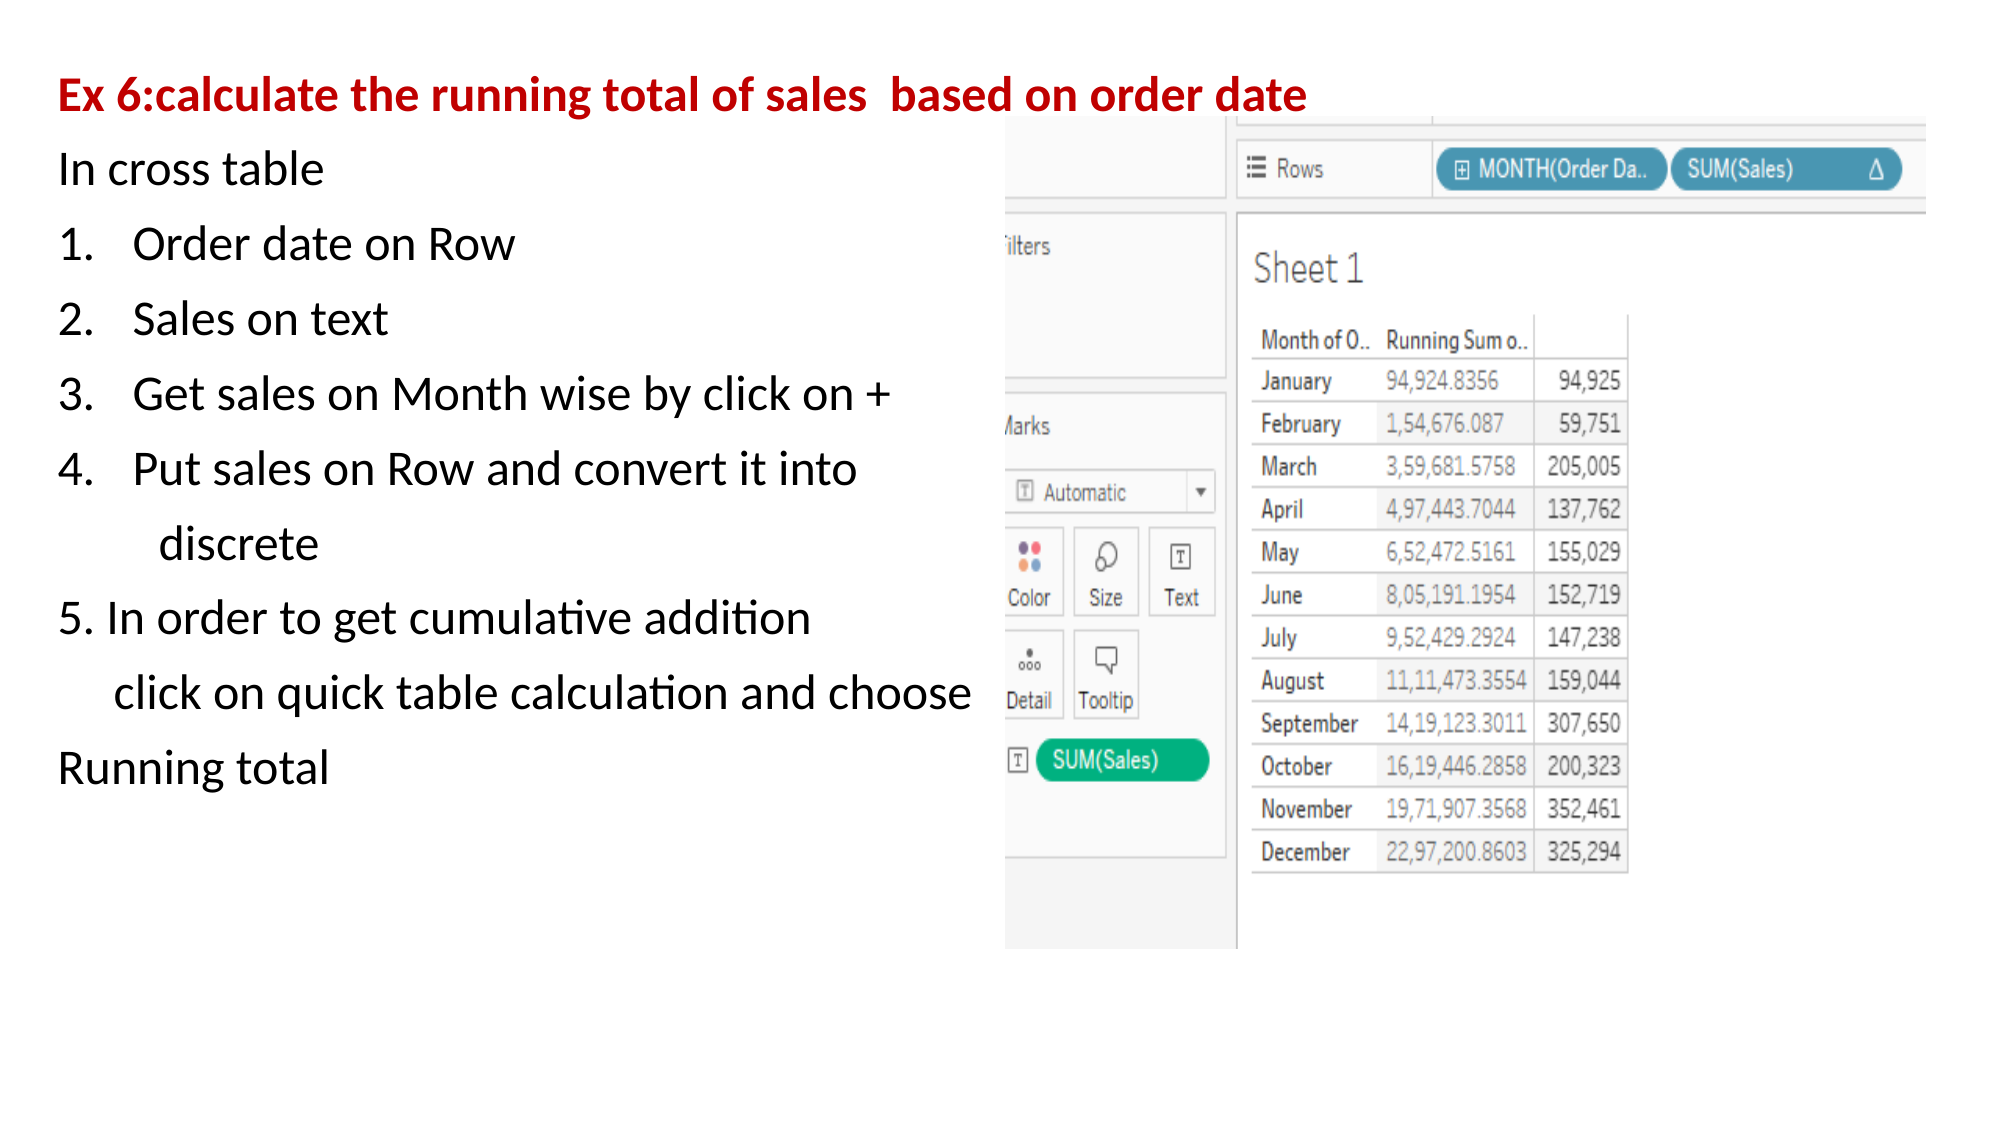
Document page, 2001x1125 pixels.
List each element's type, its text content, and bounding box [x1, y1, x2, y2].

subtitle Ex 6:calculate the running total of sales based on order date In cross table Order date on Row Sales on text Get sales on Month wise by click on + Put sales on Row and convert it into discrete 5. In order to get cumulative addition click on quick table calculation and choose Running total [42, 60, 1968, 1103]
picture [1005, 116, 1926, 949]
